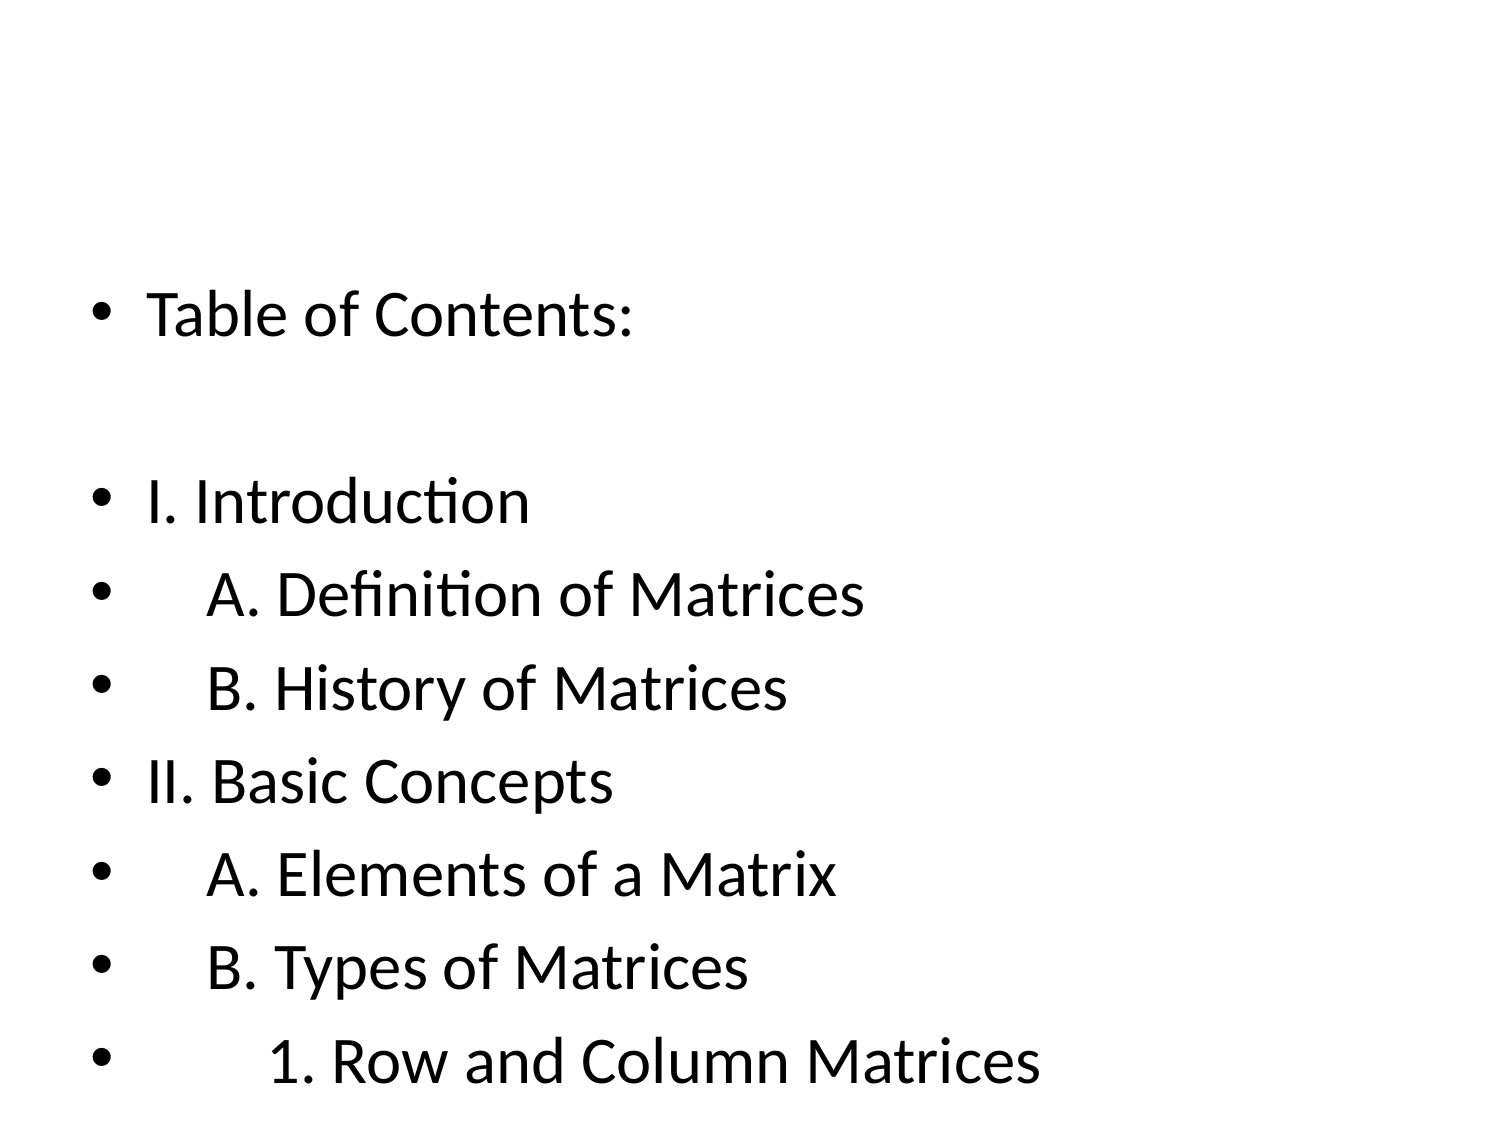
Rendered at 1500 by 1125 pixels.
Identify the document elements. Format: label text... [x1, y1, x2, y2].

list Table of Contents: I. Introduction A. Definition of Matrices B. History of Matrices II. Basic Concepts A. Elements of a Matrix B. Types of Matrices 1. Row and Column Matrices 2. Square Matrices 3. Diagonal Matrices 4. Identity Matrices 5. Zero Matrices C. Matrix Notation III. Operations on Matrices [75, 262, 1425, 1005]
